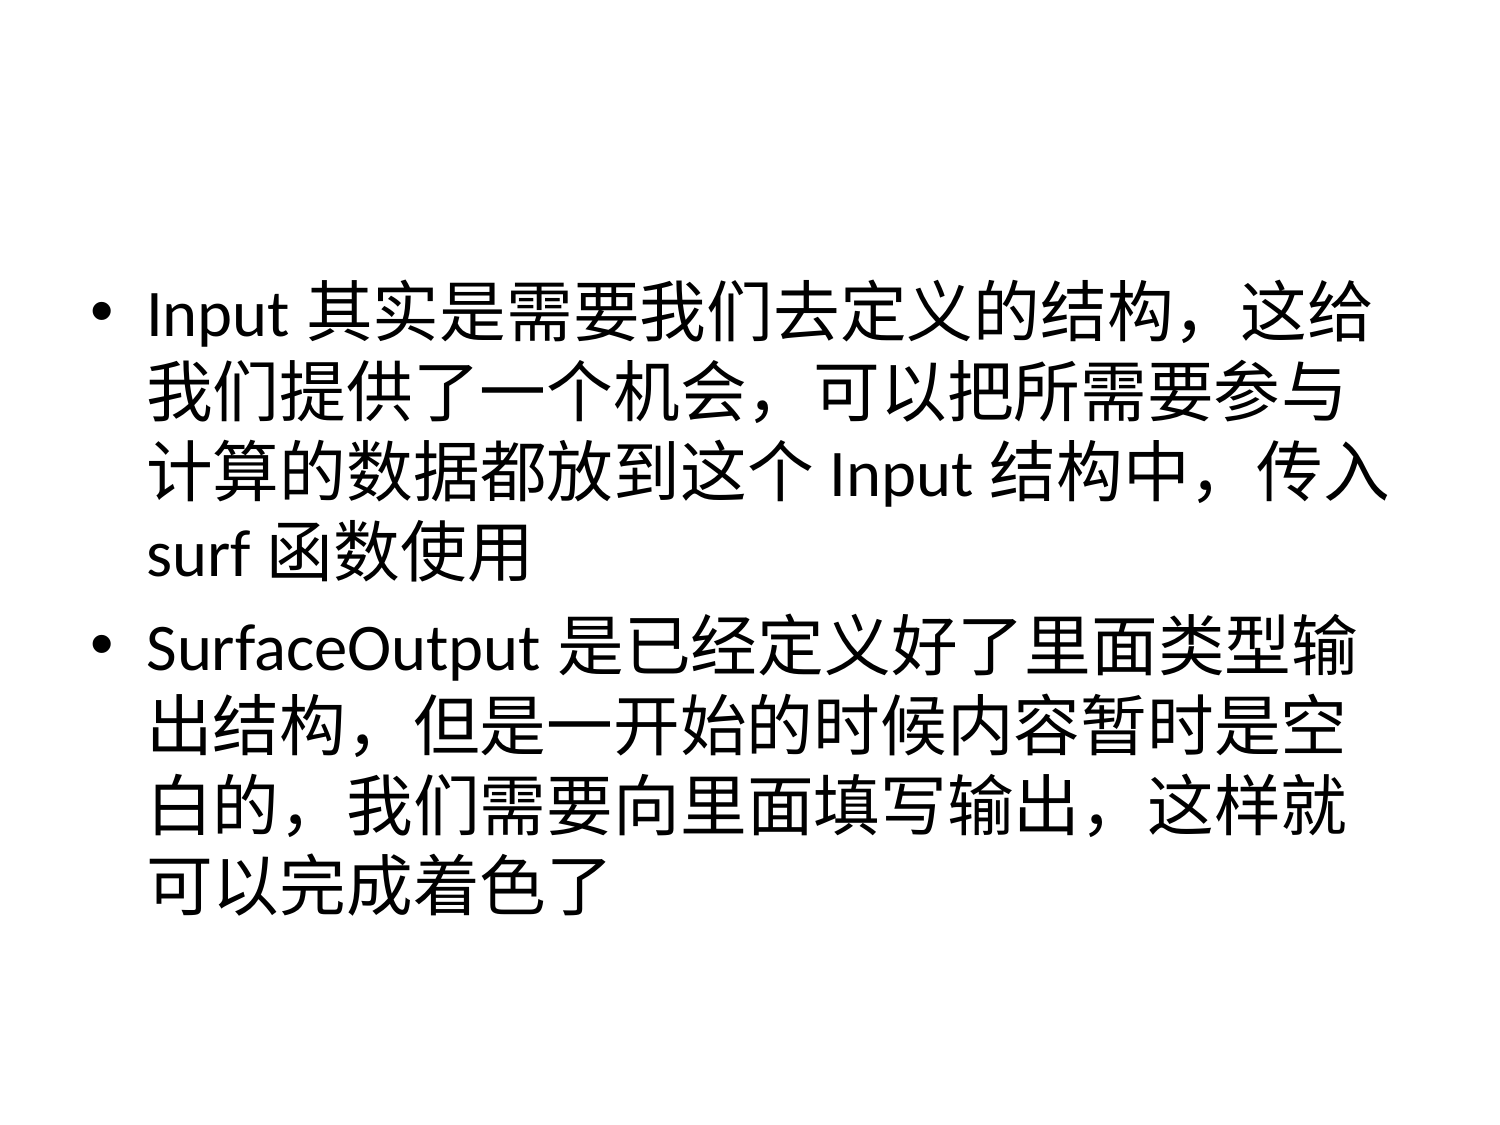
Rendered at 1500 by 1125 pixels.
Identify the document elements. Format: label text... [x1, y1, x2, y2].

list Input其实是需要我们去定义的结构，这给我们提供了一个机会，可以把所需要参与计算的数据都放到这个Input结构中，传入surf函数使用 SurfaceOutput是已经定义好了里面类型输出结构，但是一开始的时候内容暂时是空白的，我们需要向里面填写输出，这样就可以完成着色了 [75, 262, 1425, 1005]
